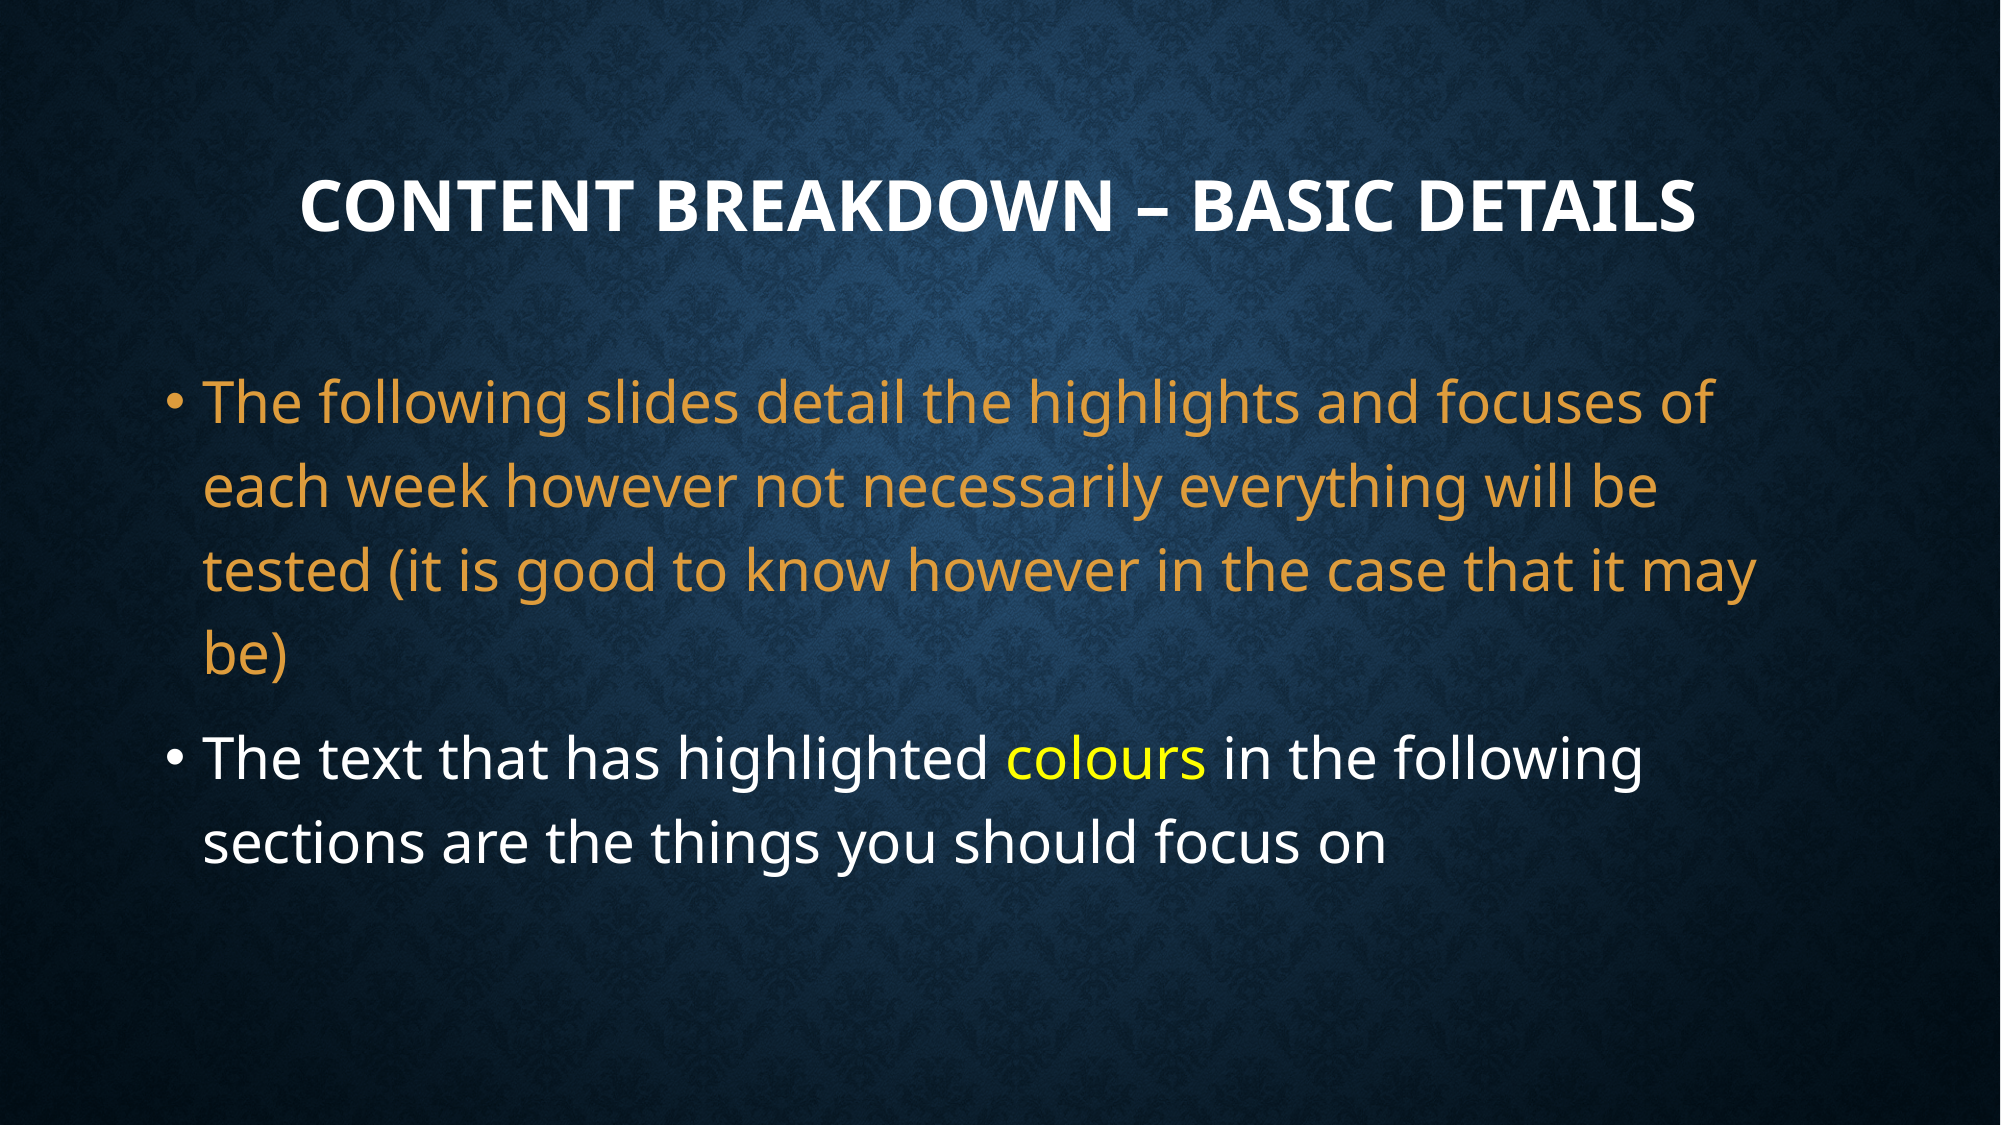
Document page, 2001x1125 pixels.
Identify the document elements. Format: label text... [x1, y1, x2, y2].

list The following slides detail the highlights and focuses of each week however not necessarily everything will be tested (it is good to know however in the case that it may be) The text that has highlighted colours in the following sections are the things you should focus on [149, 343, 1849, 950]
title Content Breakdown – Basic Details [149, 99, 1849, 318]
